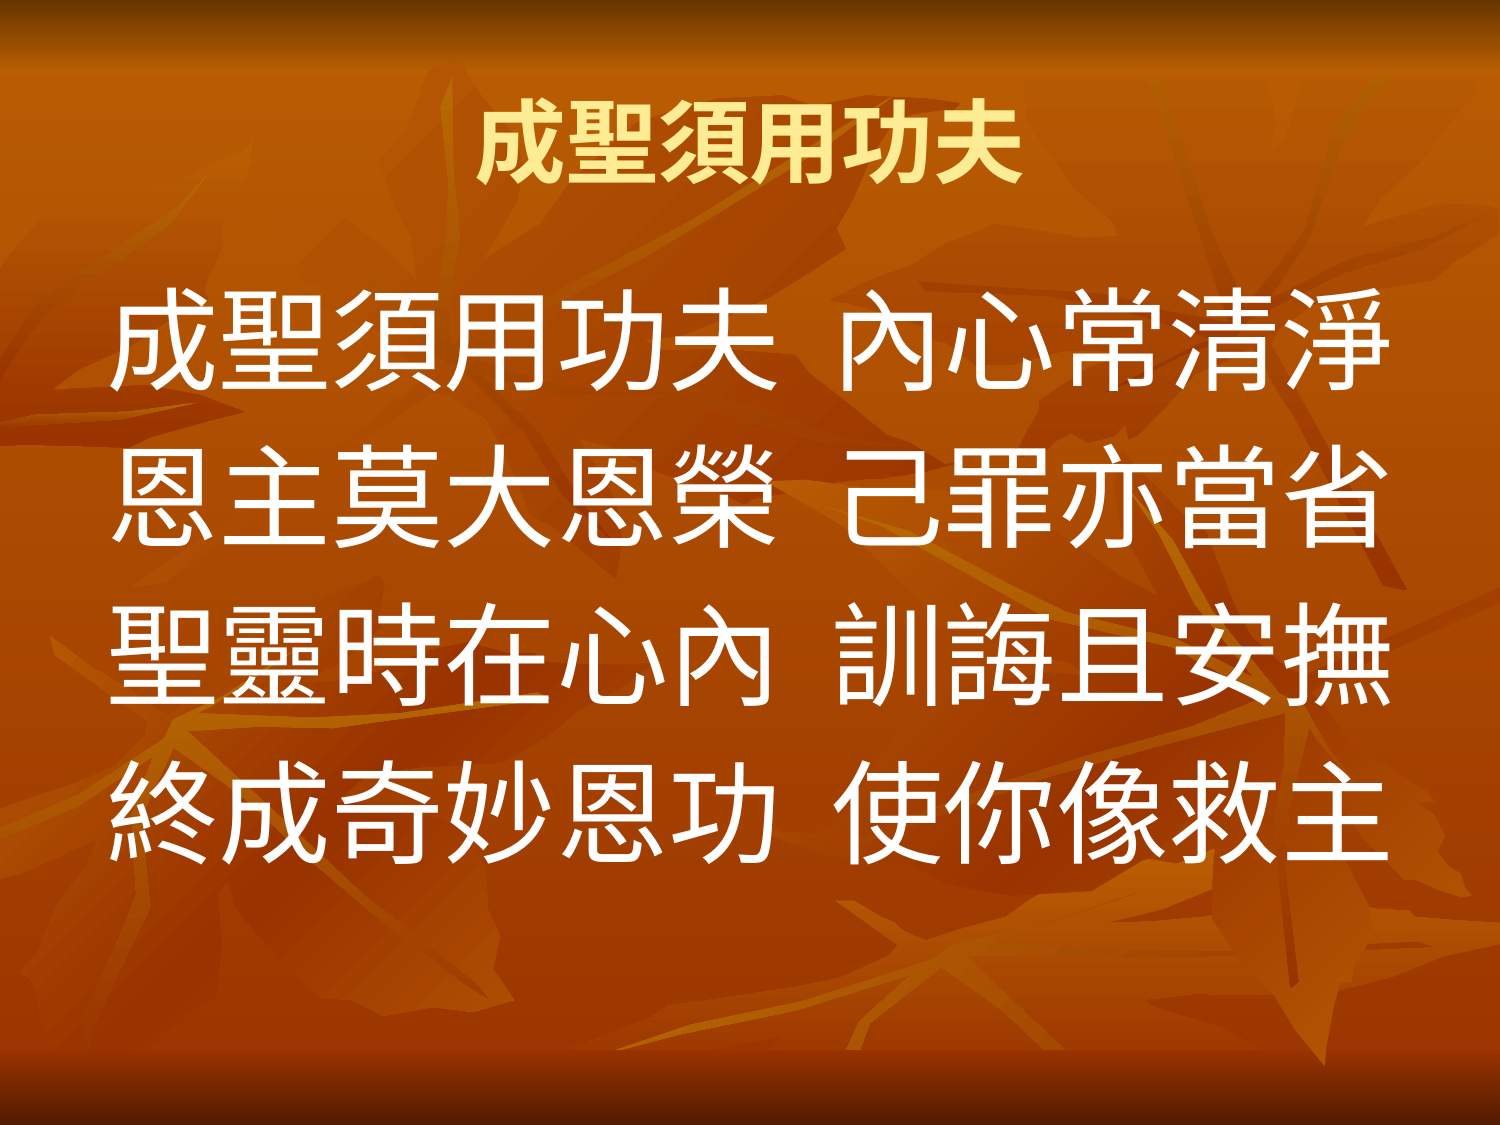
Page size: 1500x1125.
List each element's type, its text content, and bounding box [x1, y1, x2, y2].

title 成聖須用功夫 [74, 45, 1426, 234]
list 成聖須用功夫 內心常清淨 恩主莫大恩榮 己罪亦當省 聖靈時在心內 訓誨且安撫 終成奇妙恩功 使你像救主 [74, 262, 1426, 1006]
